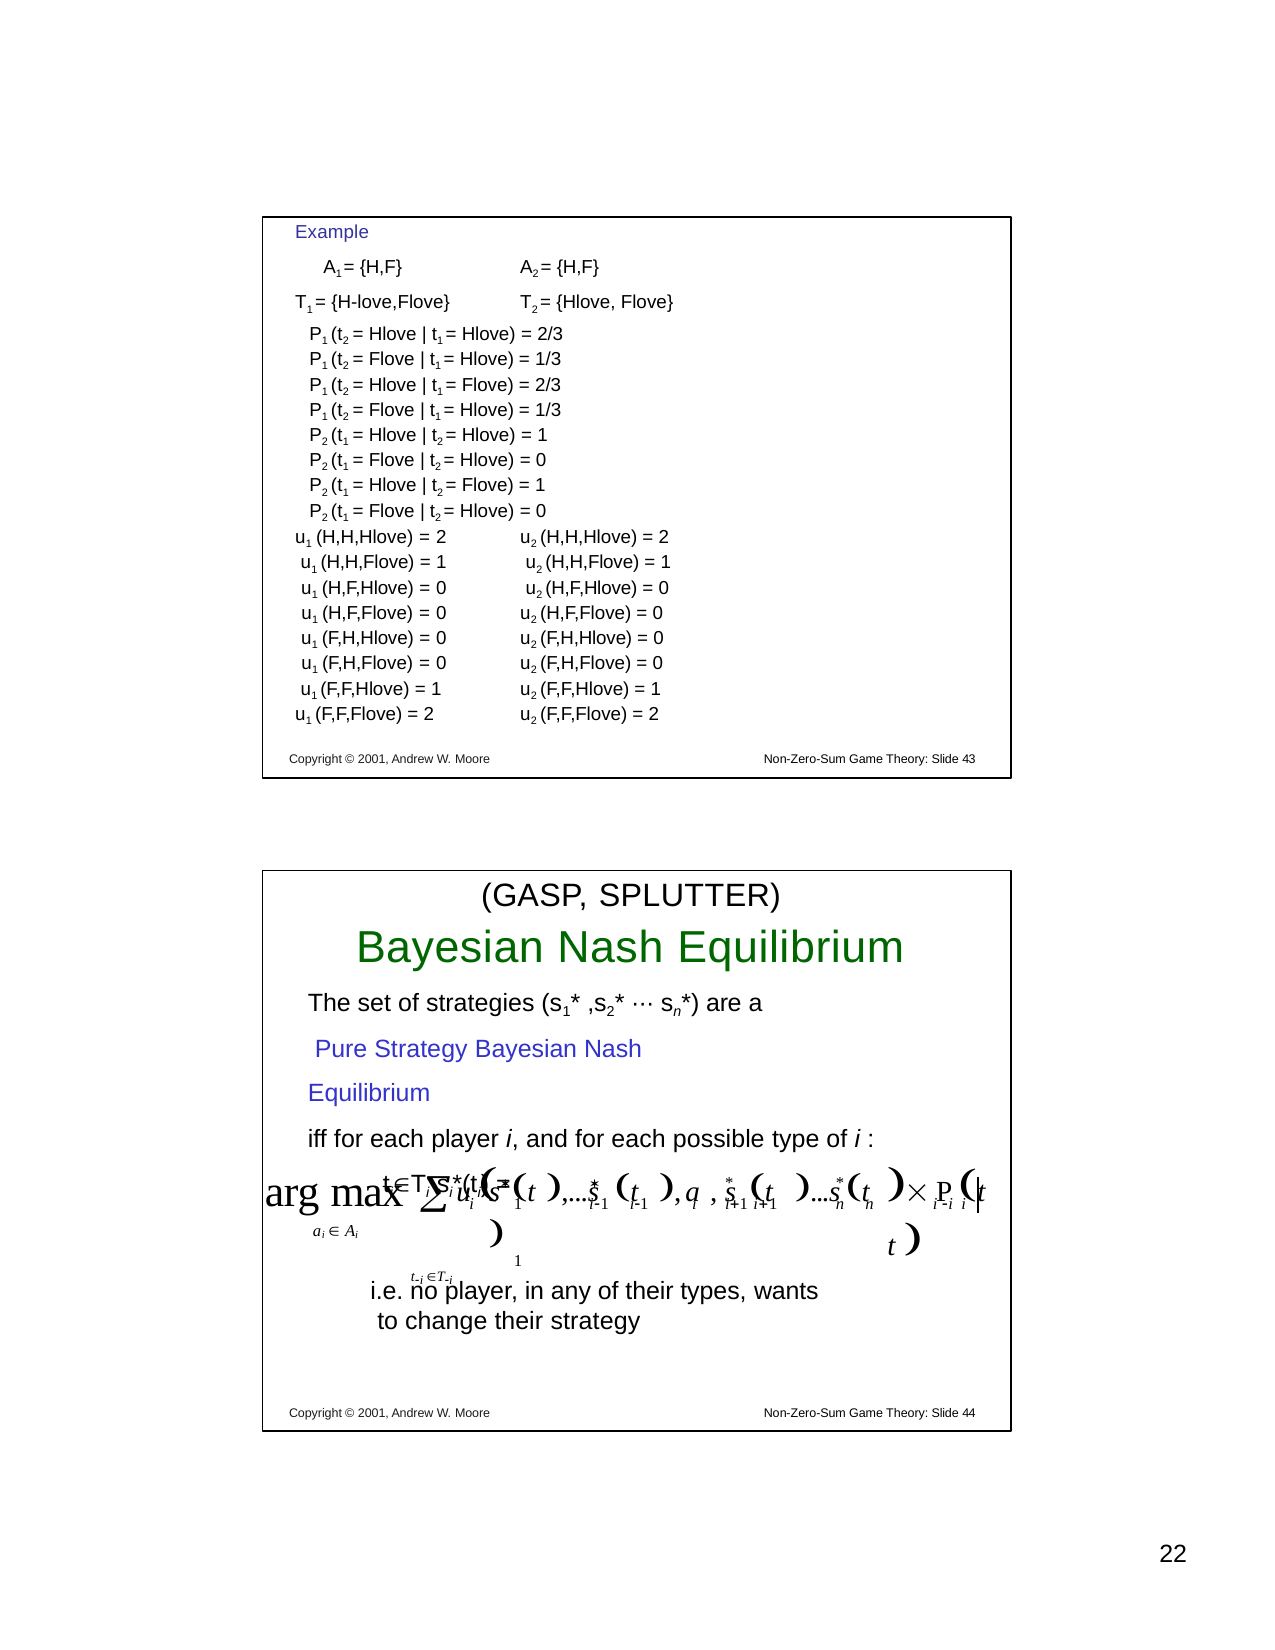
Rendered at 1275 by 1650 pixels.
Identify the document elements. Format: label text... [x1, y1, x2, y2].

slide_number 10 [1155, 1537, 1192, 1650]
text_box [262, 217, 1011, 779]
text_box [262, 870, 1011, 1432]
text_box Example A1 = {H,F} T1 = {H-love,Flove} [291, 206, 458, 217]
